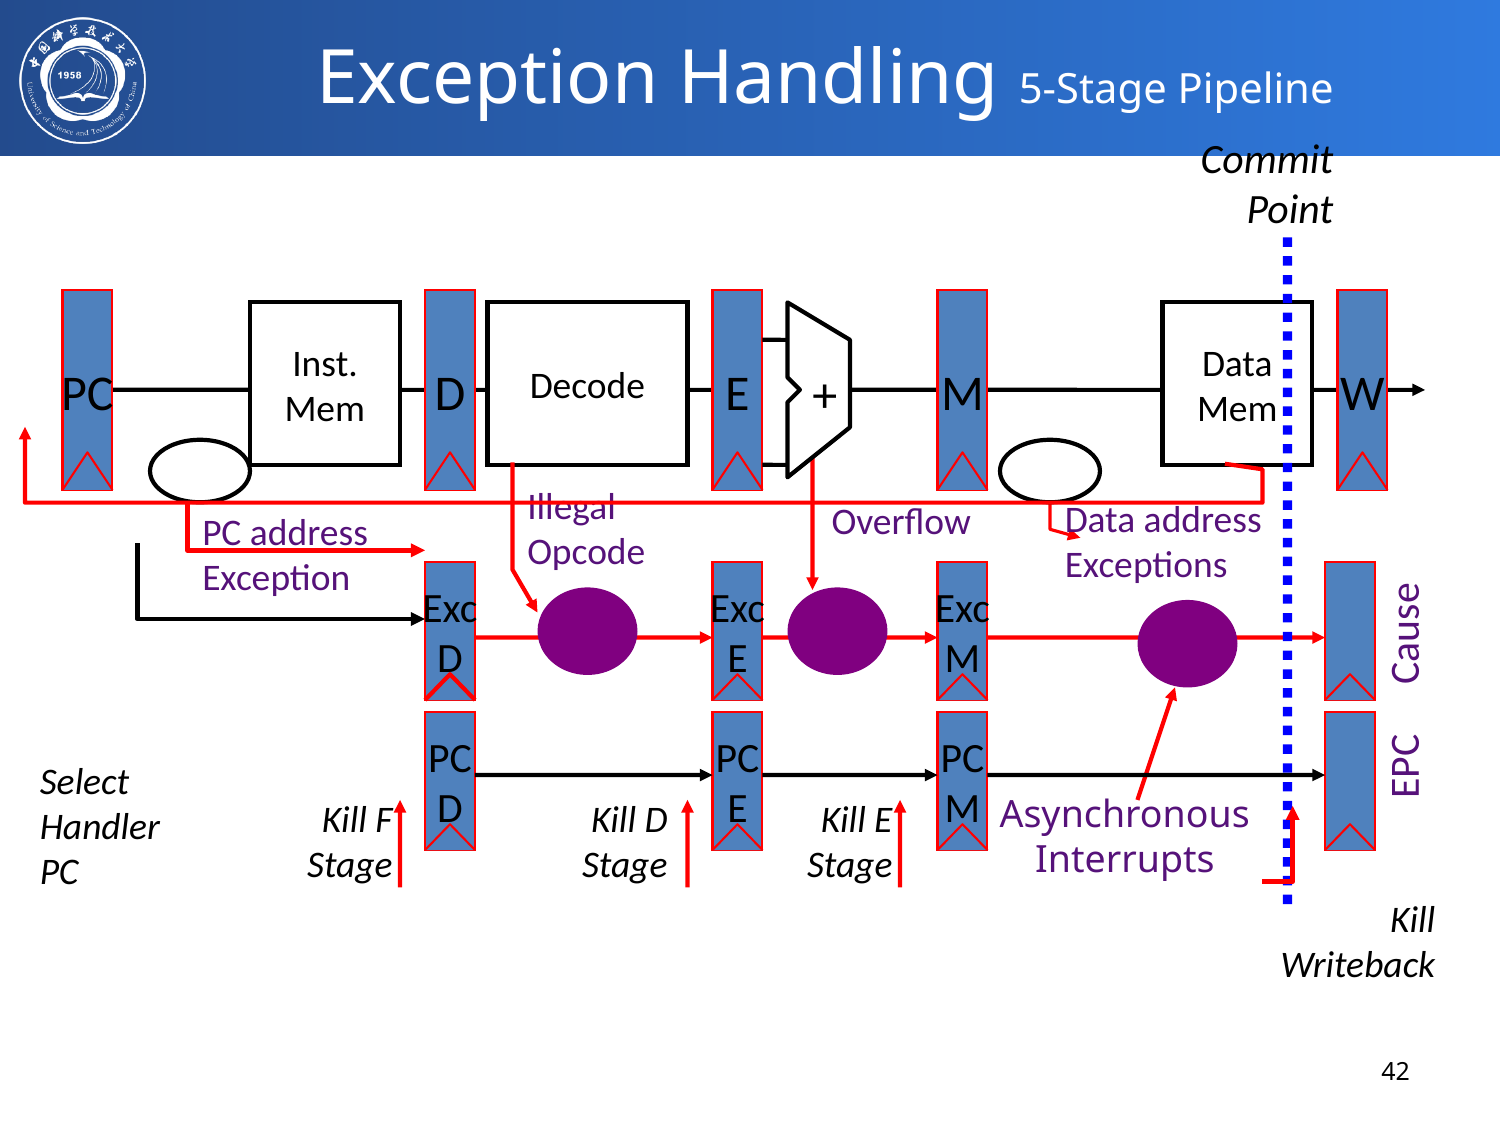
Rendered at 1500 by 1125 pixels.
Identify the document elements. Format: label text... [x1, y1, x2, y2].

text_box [936, 289, 988, 426]
text_box [787, 392, 797, 426]
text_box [711, 289, 763, 426]
text_box Data Mem [1162, 302, 1313, 426]
slide_number 42 [1074, 1042, 1425, 1103]
text_box [1394, 383, 1426, 397]
text_box Decode [487, 302, 688, 426]
text_box + [797, 355, 853, 426]
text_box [1336, 289, 1388, 426]
text_box [787, 302, 850, 387]
text_box Inst. Mem [249, 302, 400, 426]
text_box Commit Point [1137, 124, 1349, 240]
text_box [424, 289, 476, 426]
title Exception Handling 5-Stage Pipeline [150, 0, 1500, 148]
picture [19, 17, 146, 144]
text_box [61, 289, 113, 426]
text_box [24, 426, 1451, 994]
